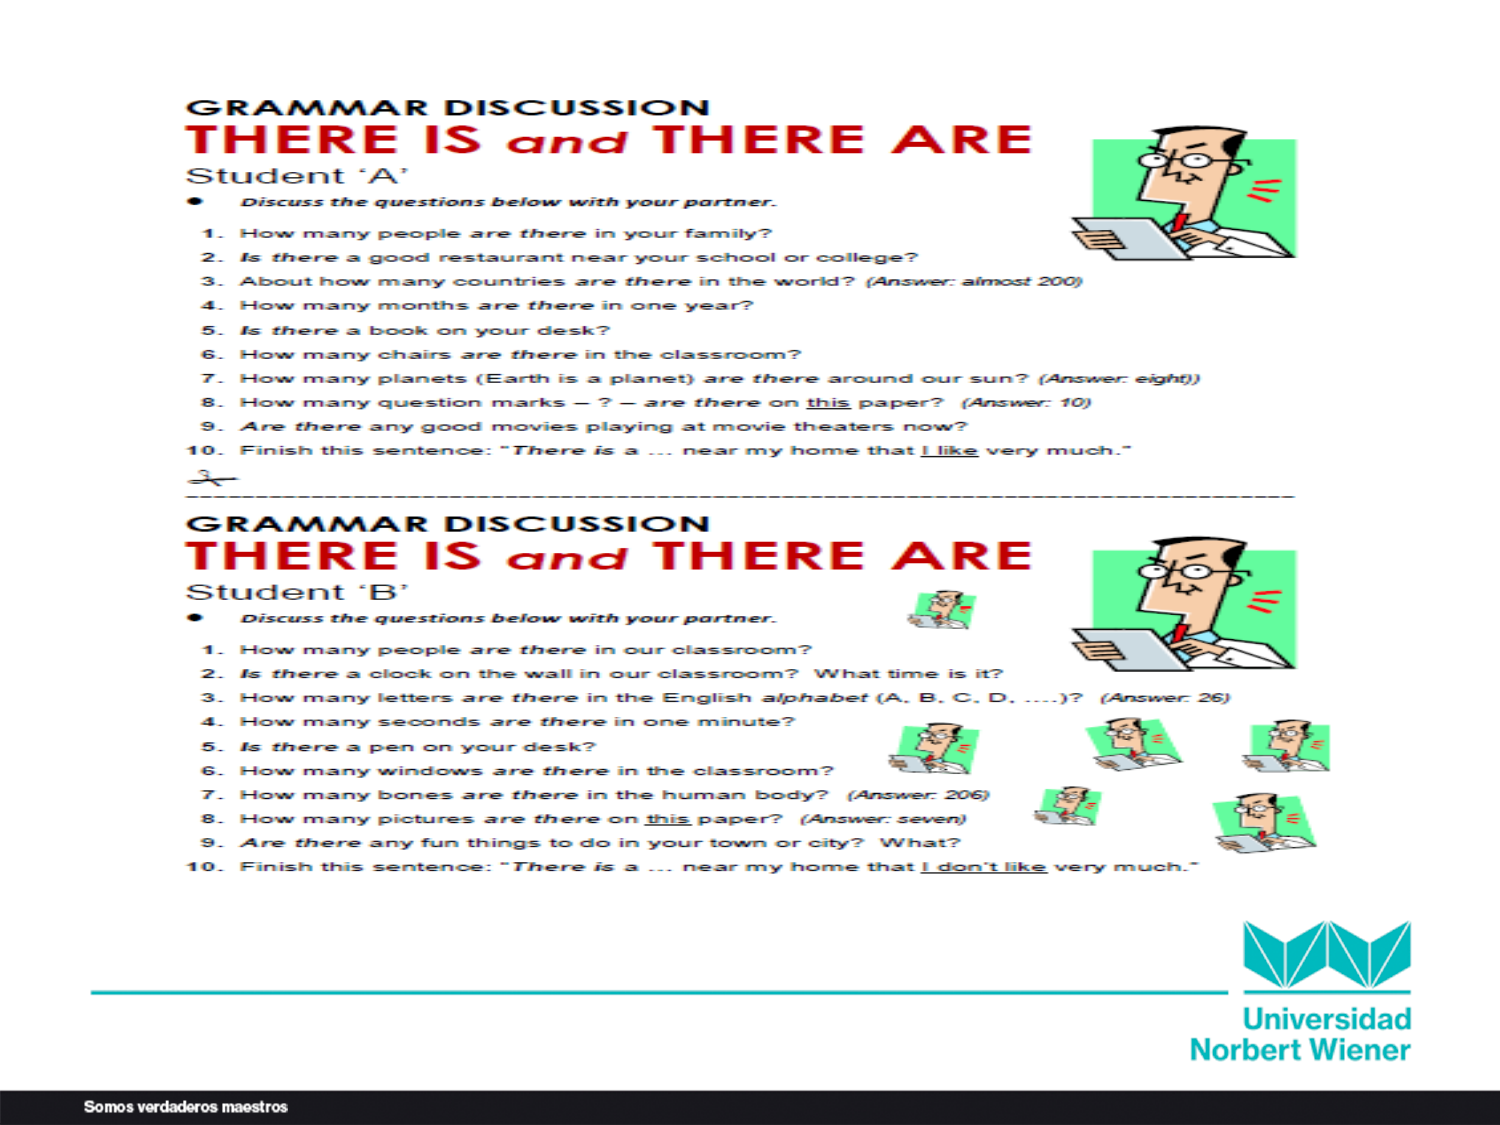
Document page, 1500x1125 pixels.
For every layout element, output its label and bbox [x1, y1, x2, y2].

list [159, 89, 1365, 880]
picture [0, 0, 1500, 1125]
